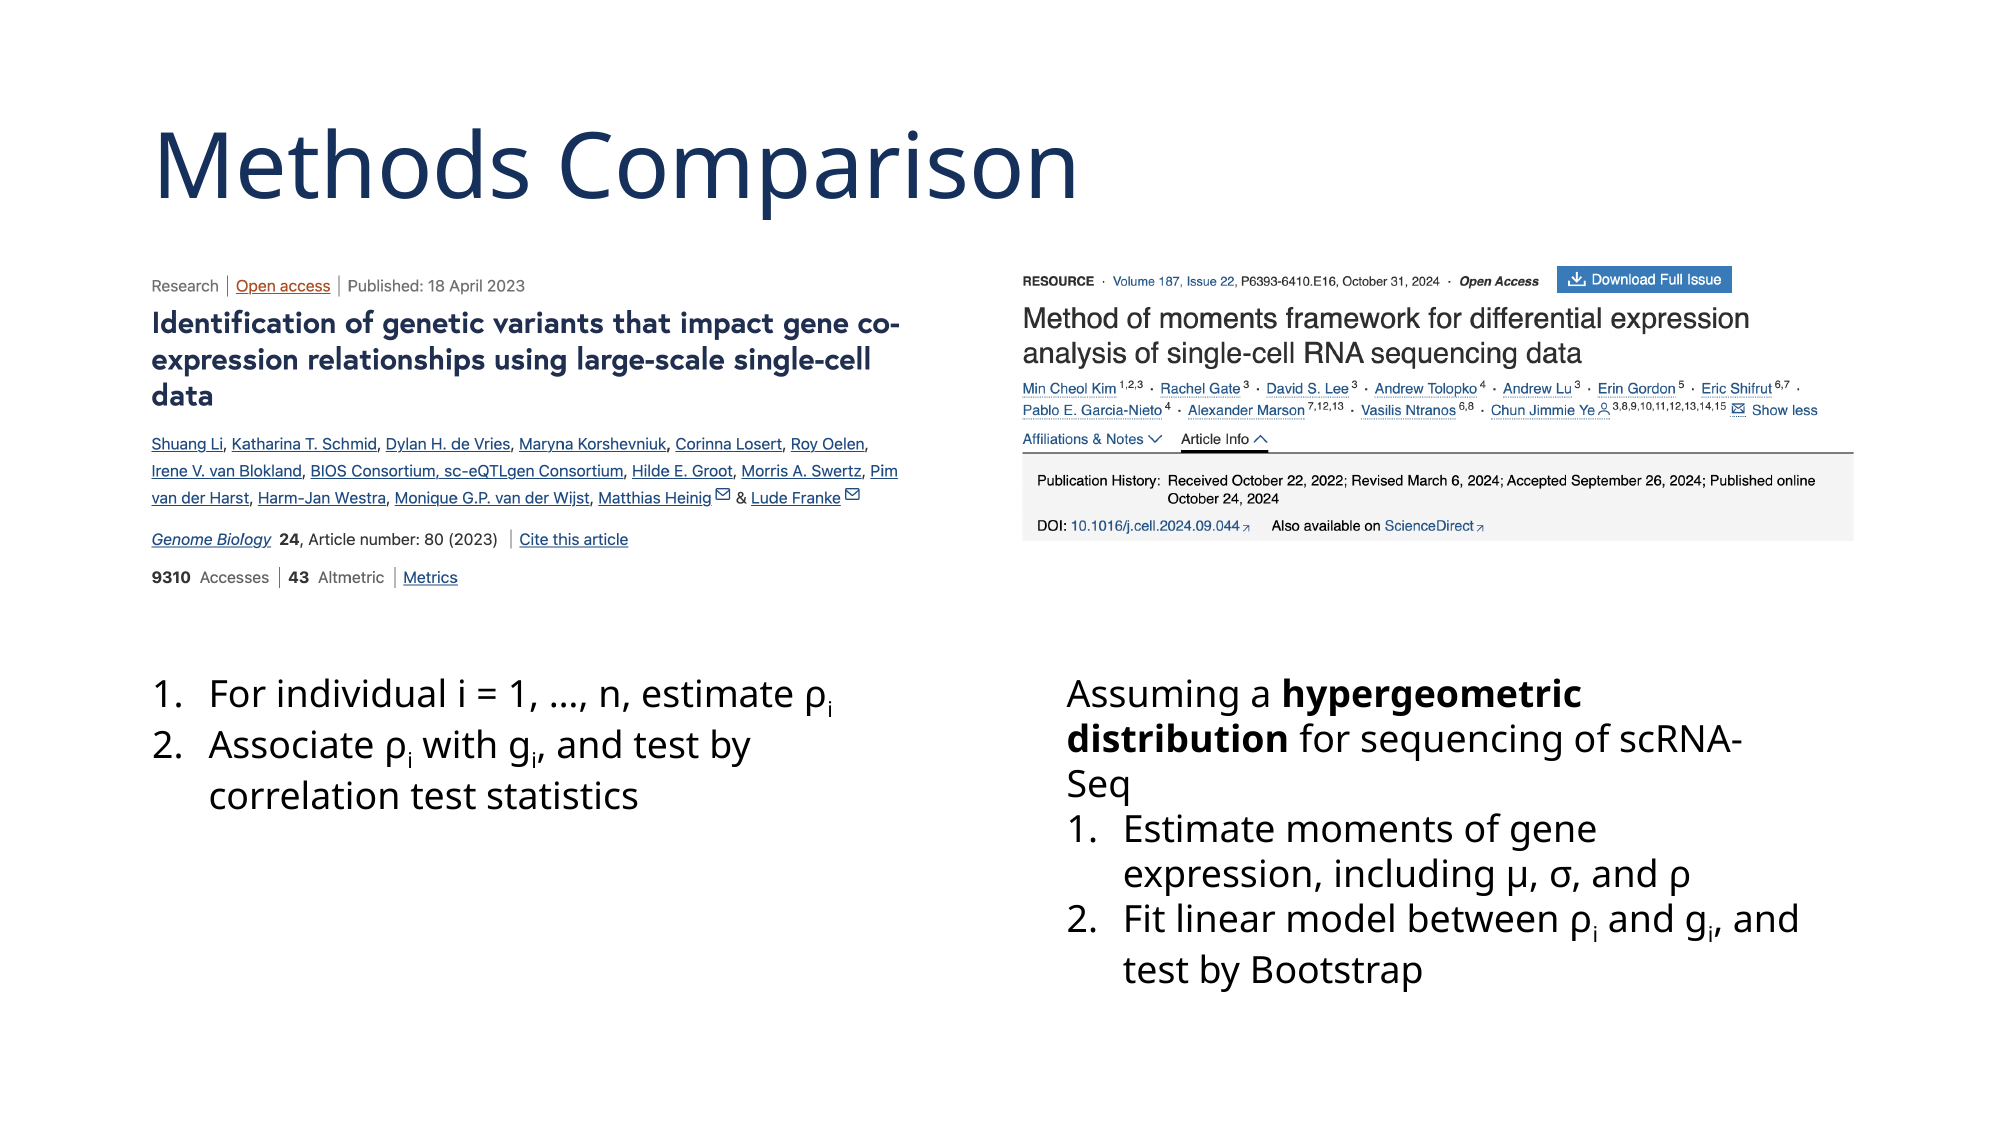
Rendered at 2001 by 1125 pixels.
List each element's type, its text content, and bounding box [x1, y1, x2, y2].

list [1011, 262, 1863, 541]
text_box For individual i = 1, …, n, estimate ρi Associate ρi with gi, and test by correlation test statistics [137, 662, 909, 825]
text_box Assuming a hypergeometric distribution for sequencing of scRNA-Seq Estimate moments of gene expression, including μ, σ, and ρ Fit linear model between ρi and gi, and test by Bootstrap [1051, 662, 1823, 999]
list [136, 262, 988, 605]
title Methods Comparison [137, 59, 1863, 278]
